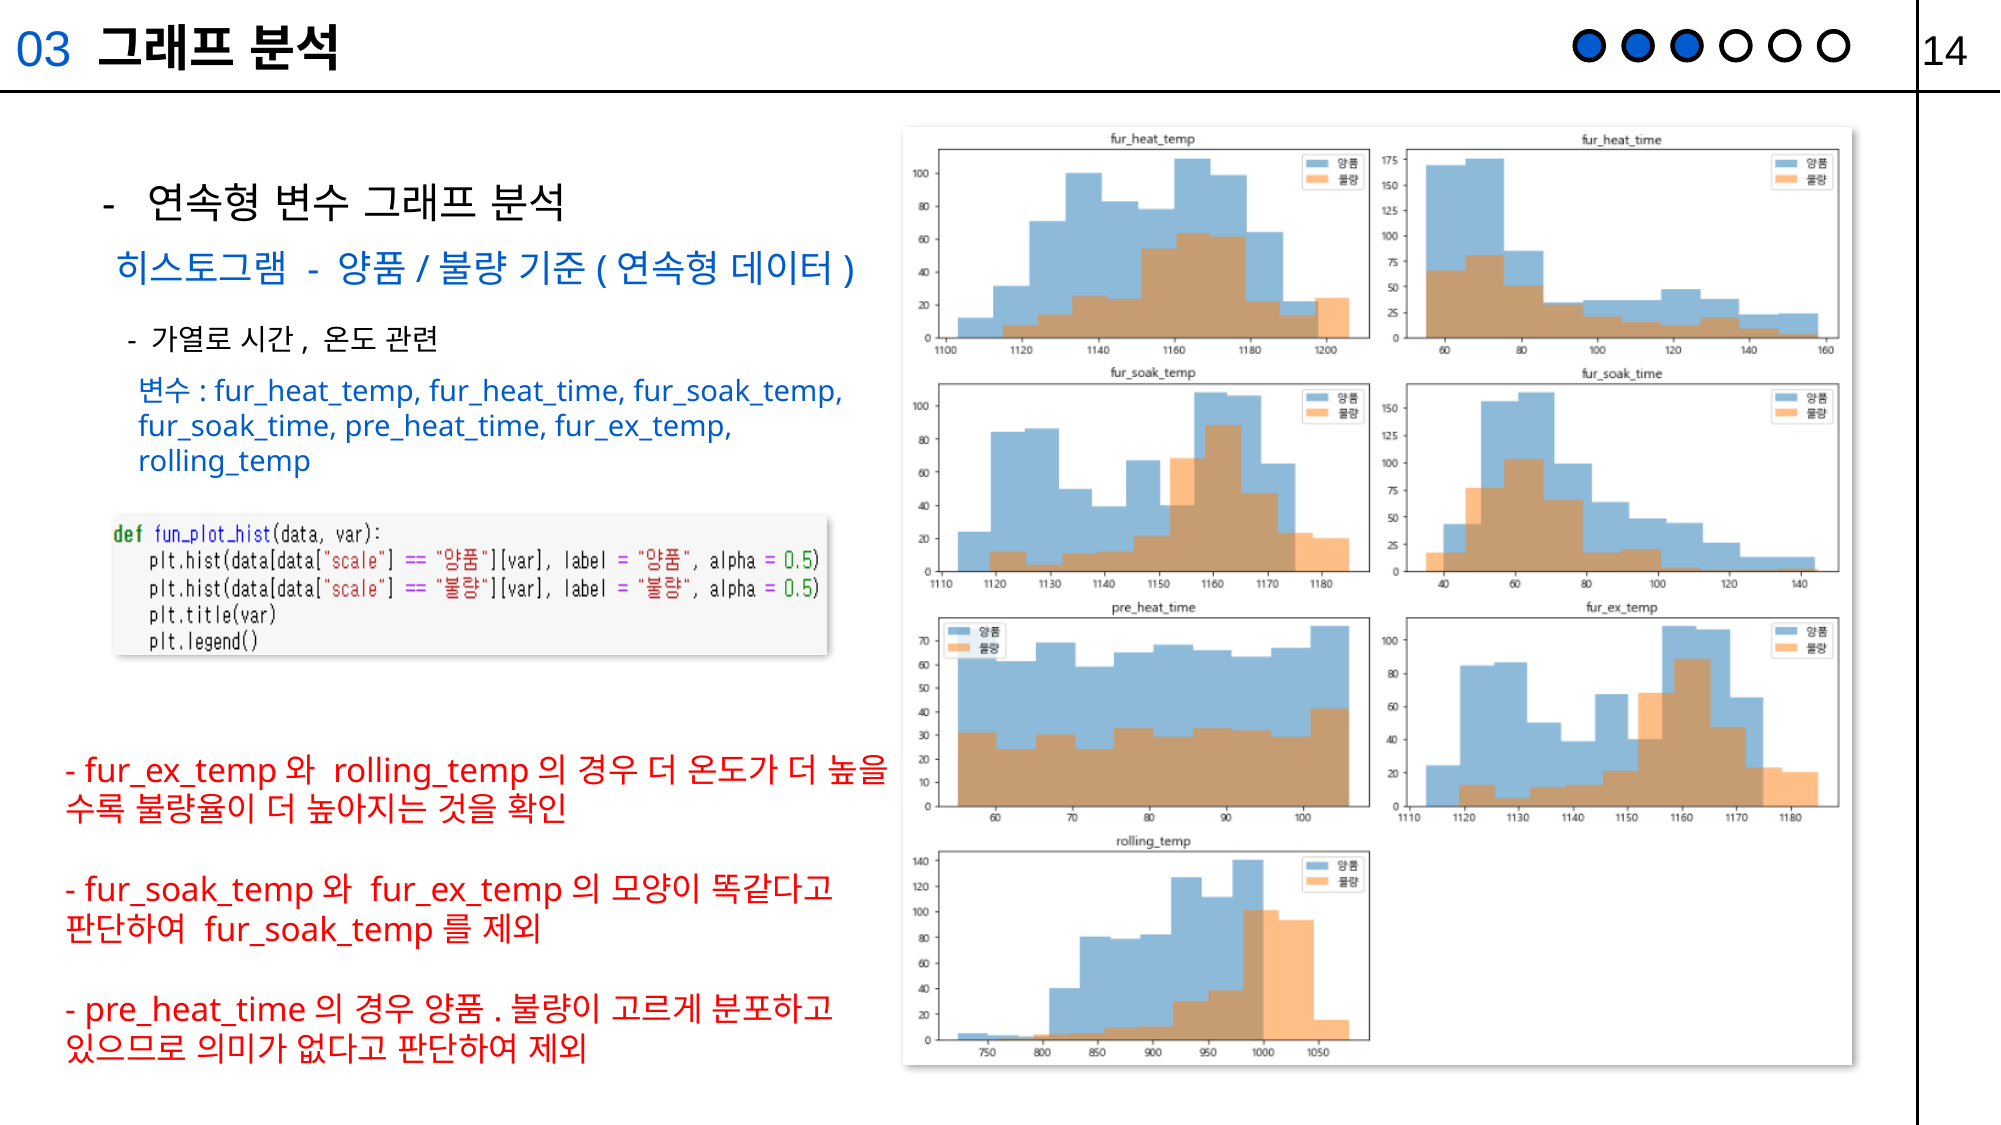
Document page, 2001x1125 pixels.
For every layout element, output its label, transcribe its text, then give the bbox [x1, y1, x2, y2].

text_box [1574, 31, 1849, 61]
text_box 03 그래프 분석 [0, 8, 964, 84]
picture [113, 516, 827, 655]
text_box - 연속형 변수 그래프 분석 [87, 169, 644, 234]
text_box - fur_ex_temp와 rolling_temp의 경우 더 온도가 더 높을 수록 불량율이 더 높아지는 것을 확인 - fur_soak_temp와 fur_ex_temp의 모양이 똑같다고 판단하여 fur_soak_temp를 제외 - pre_heat_time의 경우 양품.불량이 고르게 분포하고 있으므로 의미가 없다고 판단하여 제외 [50, 741, 914, 1076]
text_box - 가열로 시간, 온도 관련 [112, 314, 898, 364]
picture [903, 126, 1852, 1065]
text_box 히스토그램 - 양품/불량 기준(연속형 데이터) [100, 237, 893, 298]
text_box 변수: fur_heat_temp, fur_heat_time, fur_soak_temp, fur_soak_time, pre_heat_time, fur_ex_temp, rolling_temp [123, 364, 893, 485]
